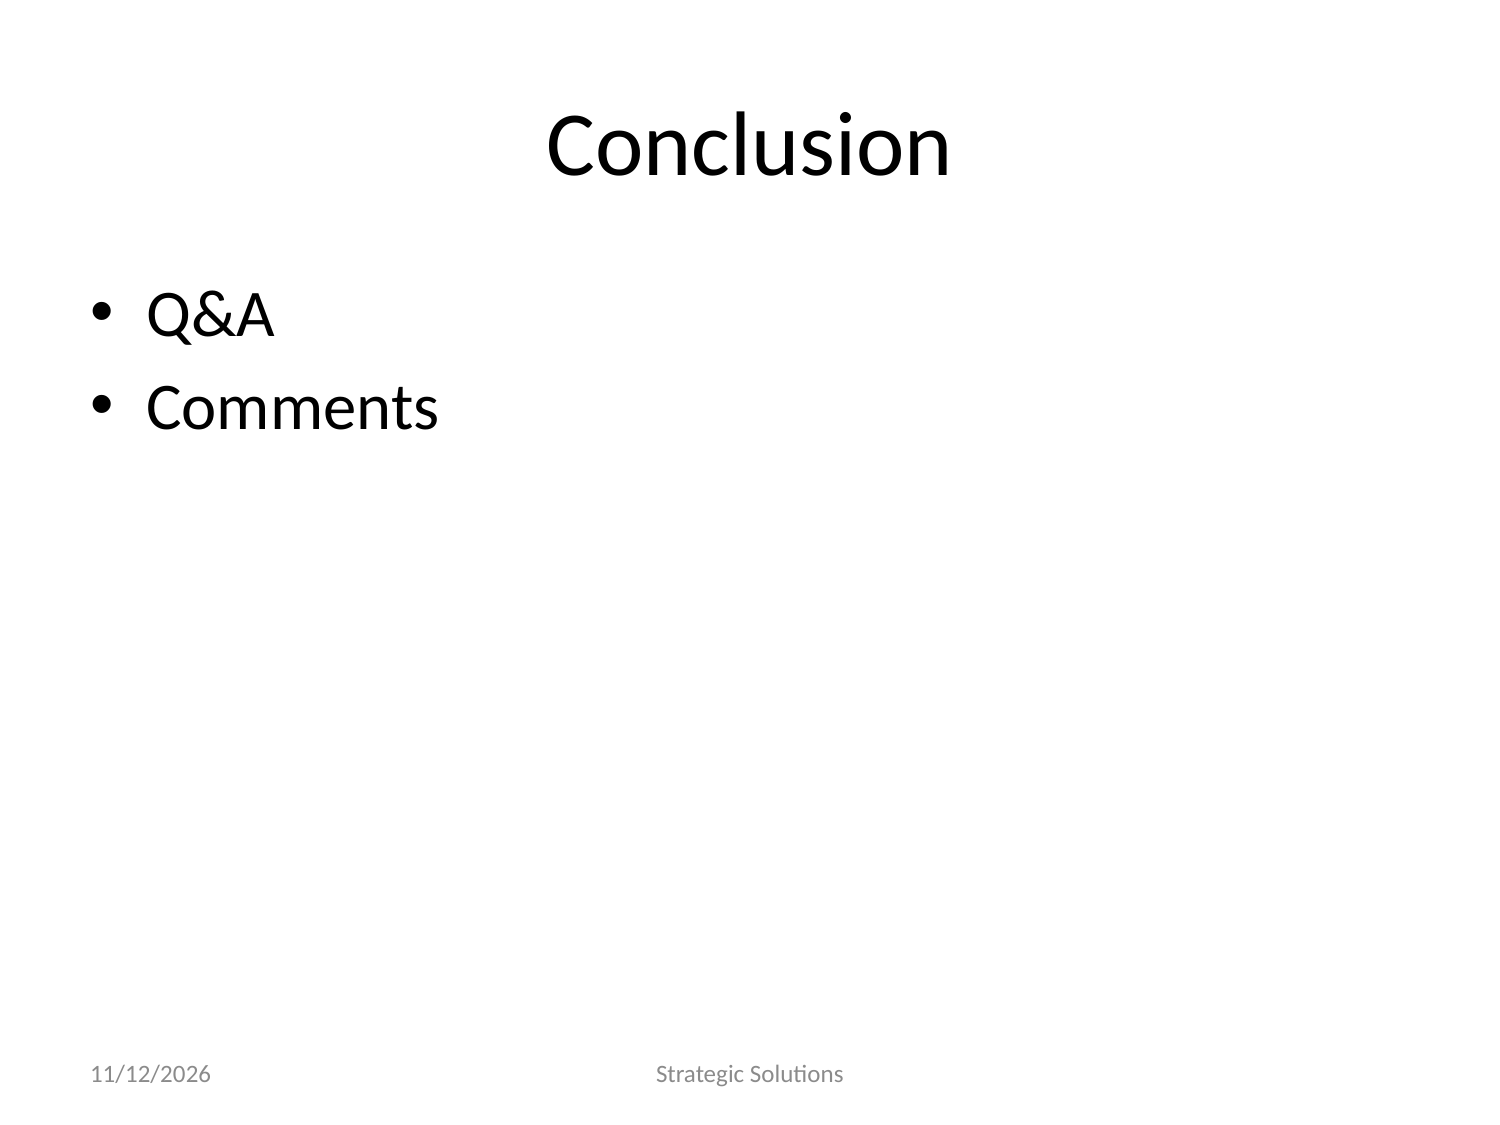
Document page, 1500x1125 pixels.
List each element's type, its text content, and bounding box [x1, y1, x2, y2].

list Q&A Comments [75, 262, 1425, 1005]
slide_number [75, 1042, 425, 1103]
footer Strategic Solutions [512, 1042, 988, 1103]
title Conclusion [75, 45, 1425, 233]
